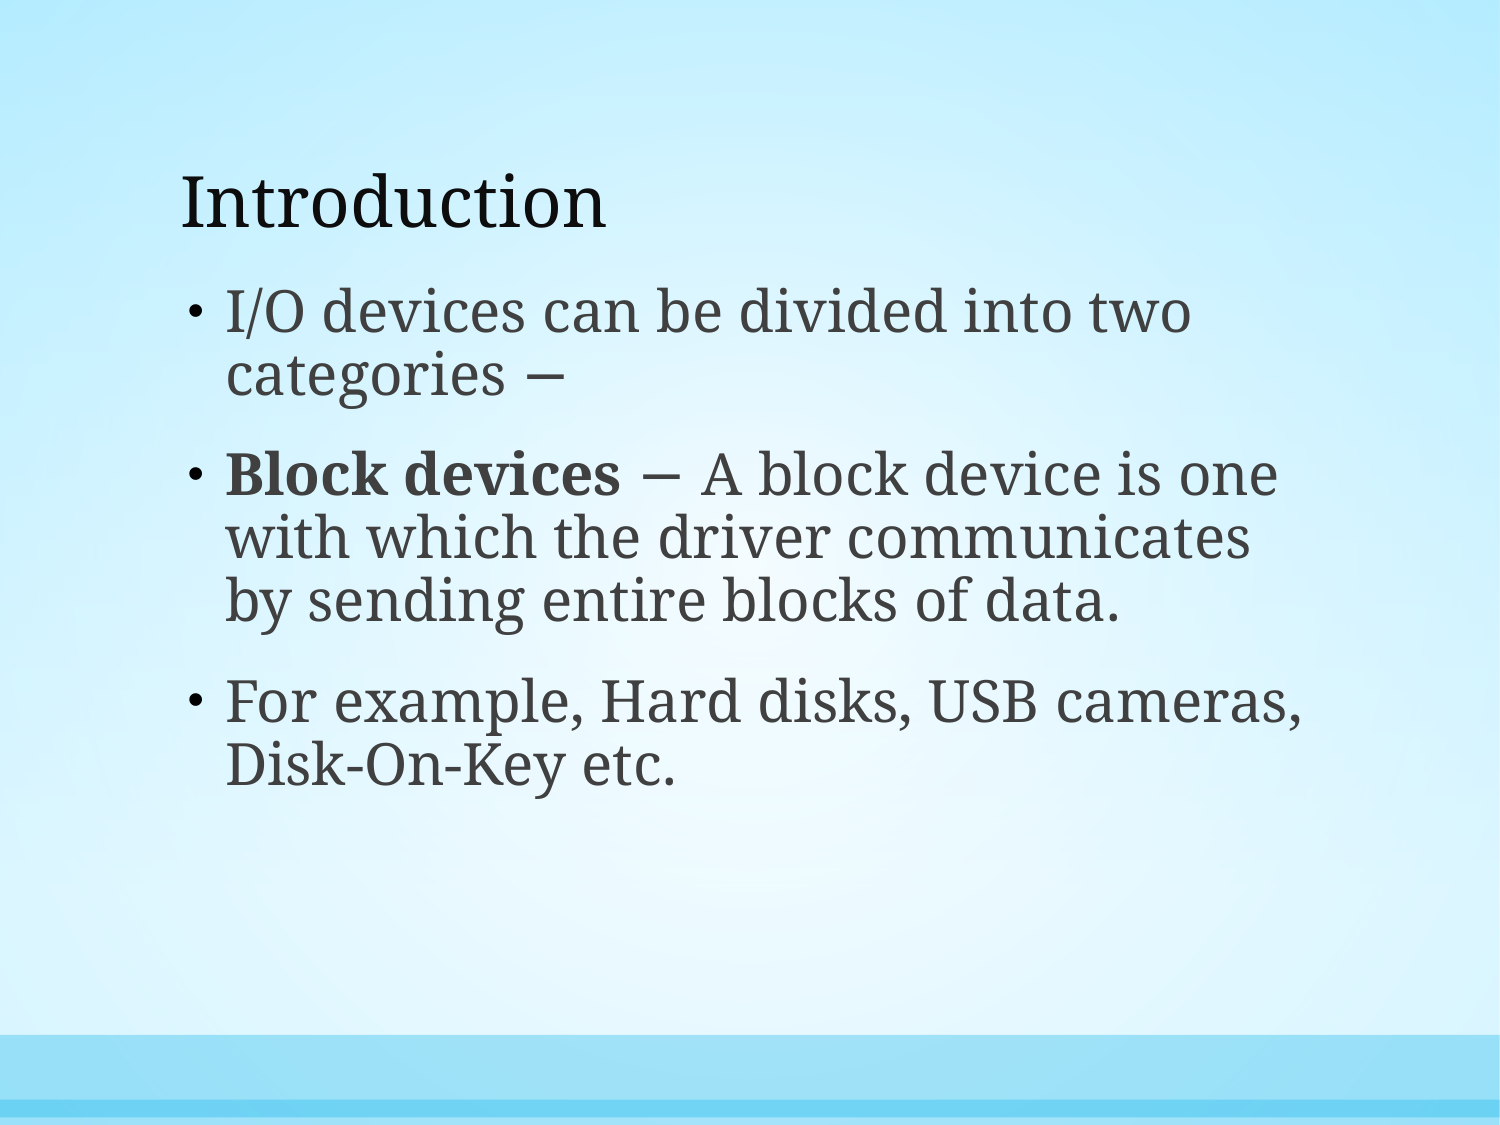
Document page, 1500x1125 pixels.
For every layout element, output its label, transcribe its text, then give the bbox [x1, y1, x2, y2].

list I/O devices can be divided into two categories − Block devices − A block device is one with which the driver communicates by sending entire blocks of data. For example, Hard disks, USB cameras, Disk-On-Key etc. [165, 274, 1335, 987]
title Introduction [165, 71, 1335, 251]
